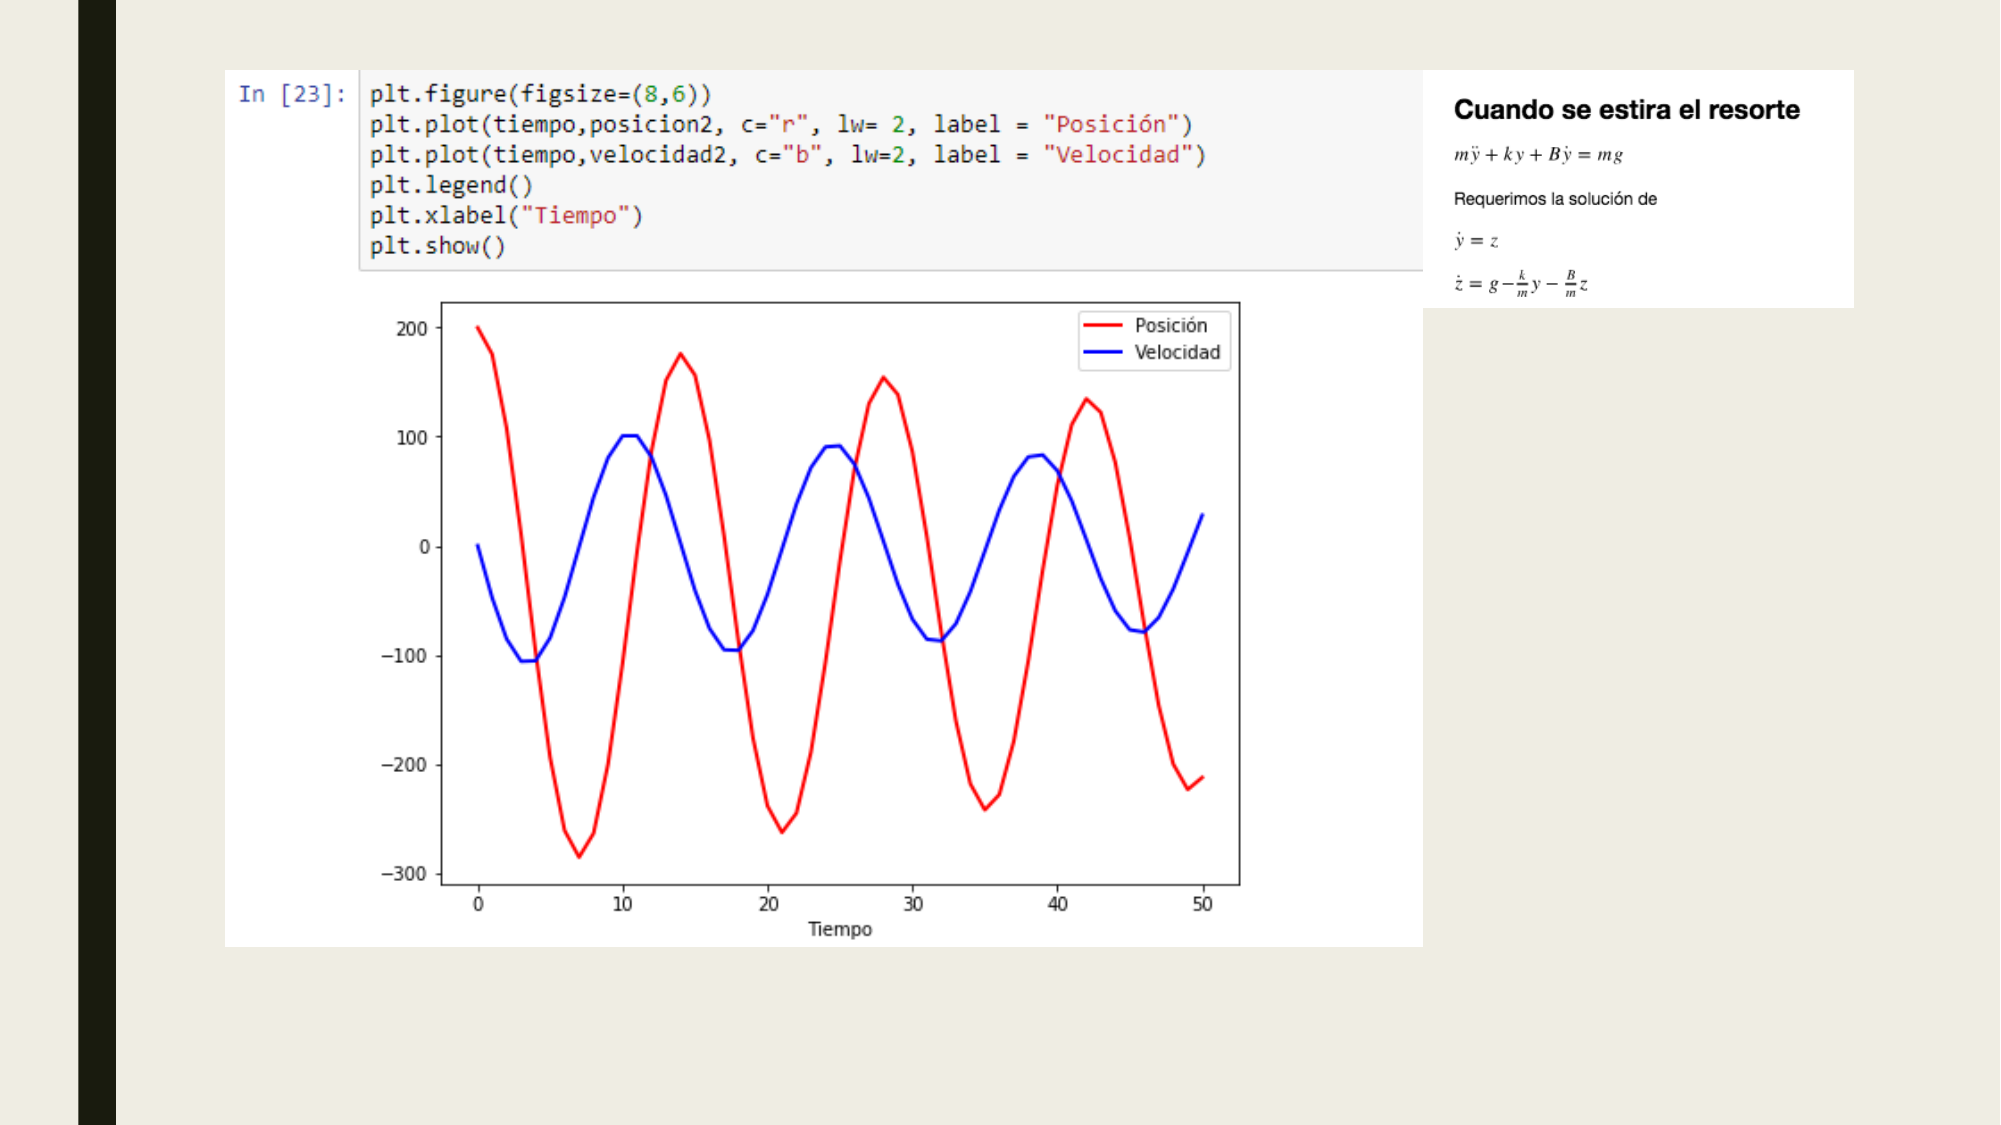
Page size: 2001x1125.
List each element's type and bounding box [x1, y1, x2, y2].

picture [224, 70, 1854, 947]
